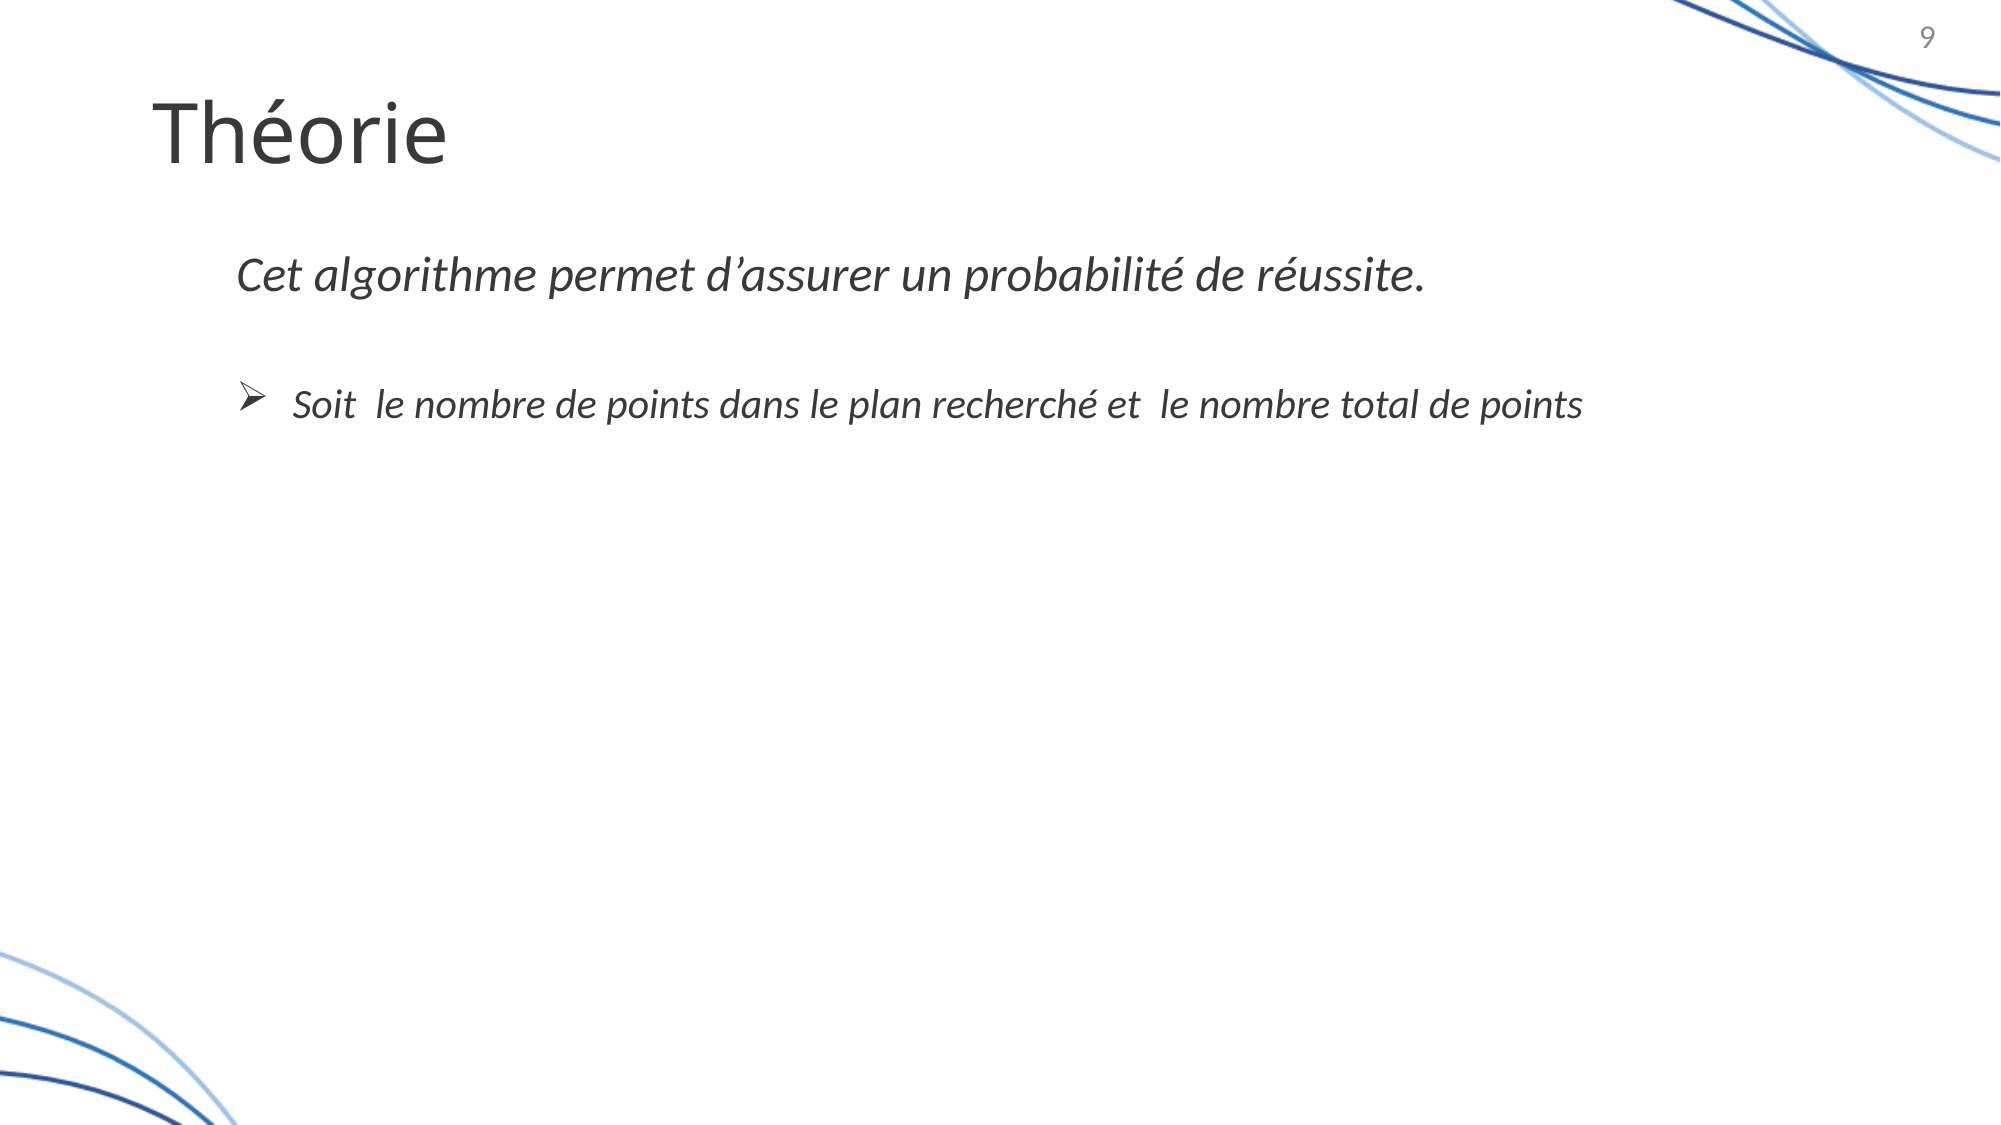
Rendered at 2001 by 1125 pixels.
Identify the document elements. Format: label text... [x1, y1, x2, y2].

title Théorie [137, 59, 1632, 214]
picture [0, 0, 2001, 1125]
